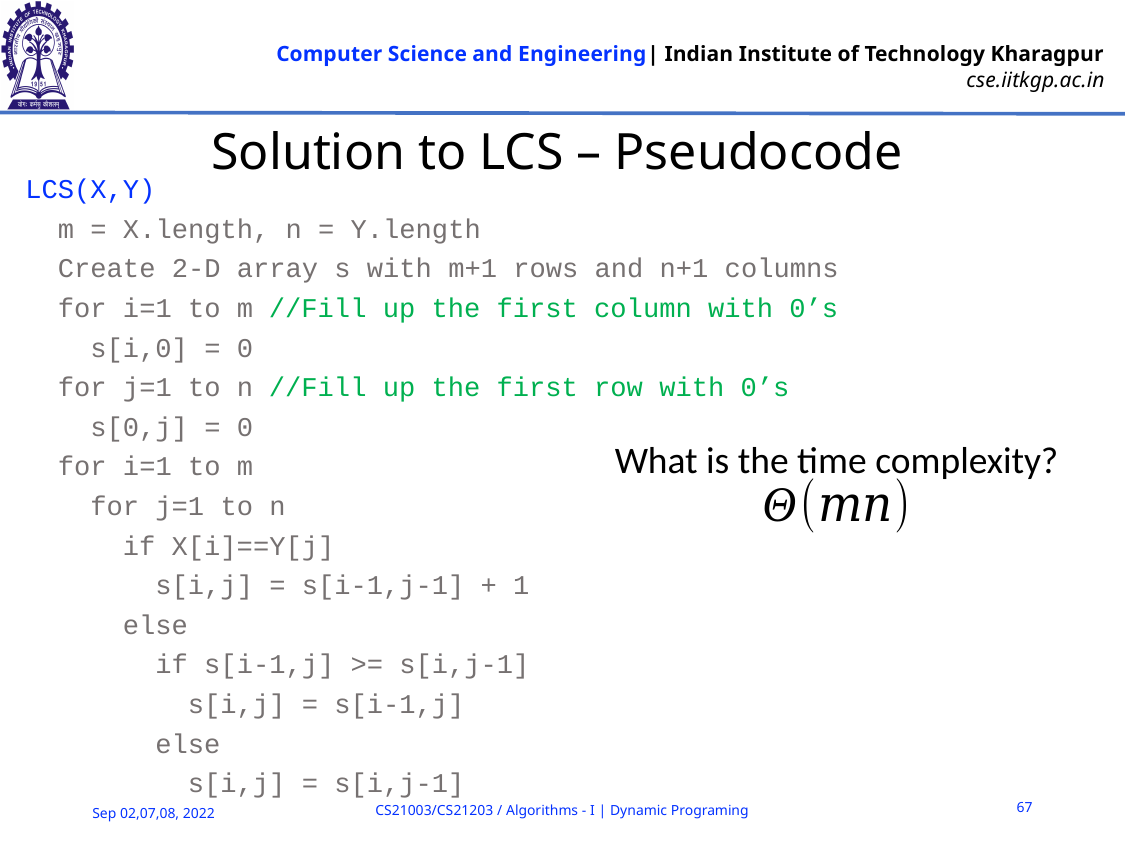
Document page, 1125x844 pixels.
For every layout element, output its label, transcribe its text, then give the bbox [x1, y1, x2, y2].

slide_number 67 [992, 799, 1048, 831]
picture [1, 1, 74, 110]
title Solution to LCS – Pseudocode [35, 78, 1078, 165]
footer CS21003/CS21203 / Algorithms - I | Dynamic Programing [185, 799, 940, 833]
text_box What is the time complexity? [600, 428, 1075, 489]
text_box LCS(X,Y) m = X.length, n = Y.length Create 2-D array s with m+1 rows and n+1 columns for i=1 to m //Fill up the first column with 0’s s[i,0] = 0 for j=1 to n //Fill up the first row with 0’s s[0,j] = 0 for i=1 to m for j=1 to n if X[i]==Y[j] s[i,j] = s[i-1,j-1] + 1 else if s[i-1,j] >= s[i,j-1] s[i,j] = s[i-1,j] else s[i,j] = s[i,j-1] [10, 165, 1121, 799]
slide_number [77, 799, 274, 844]
